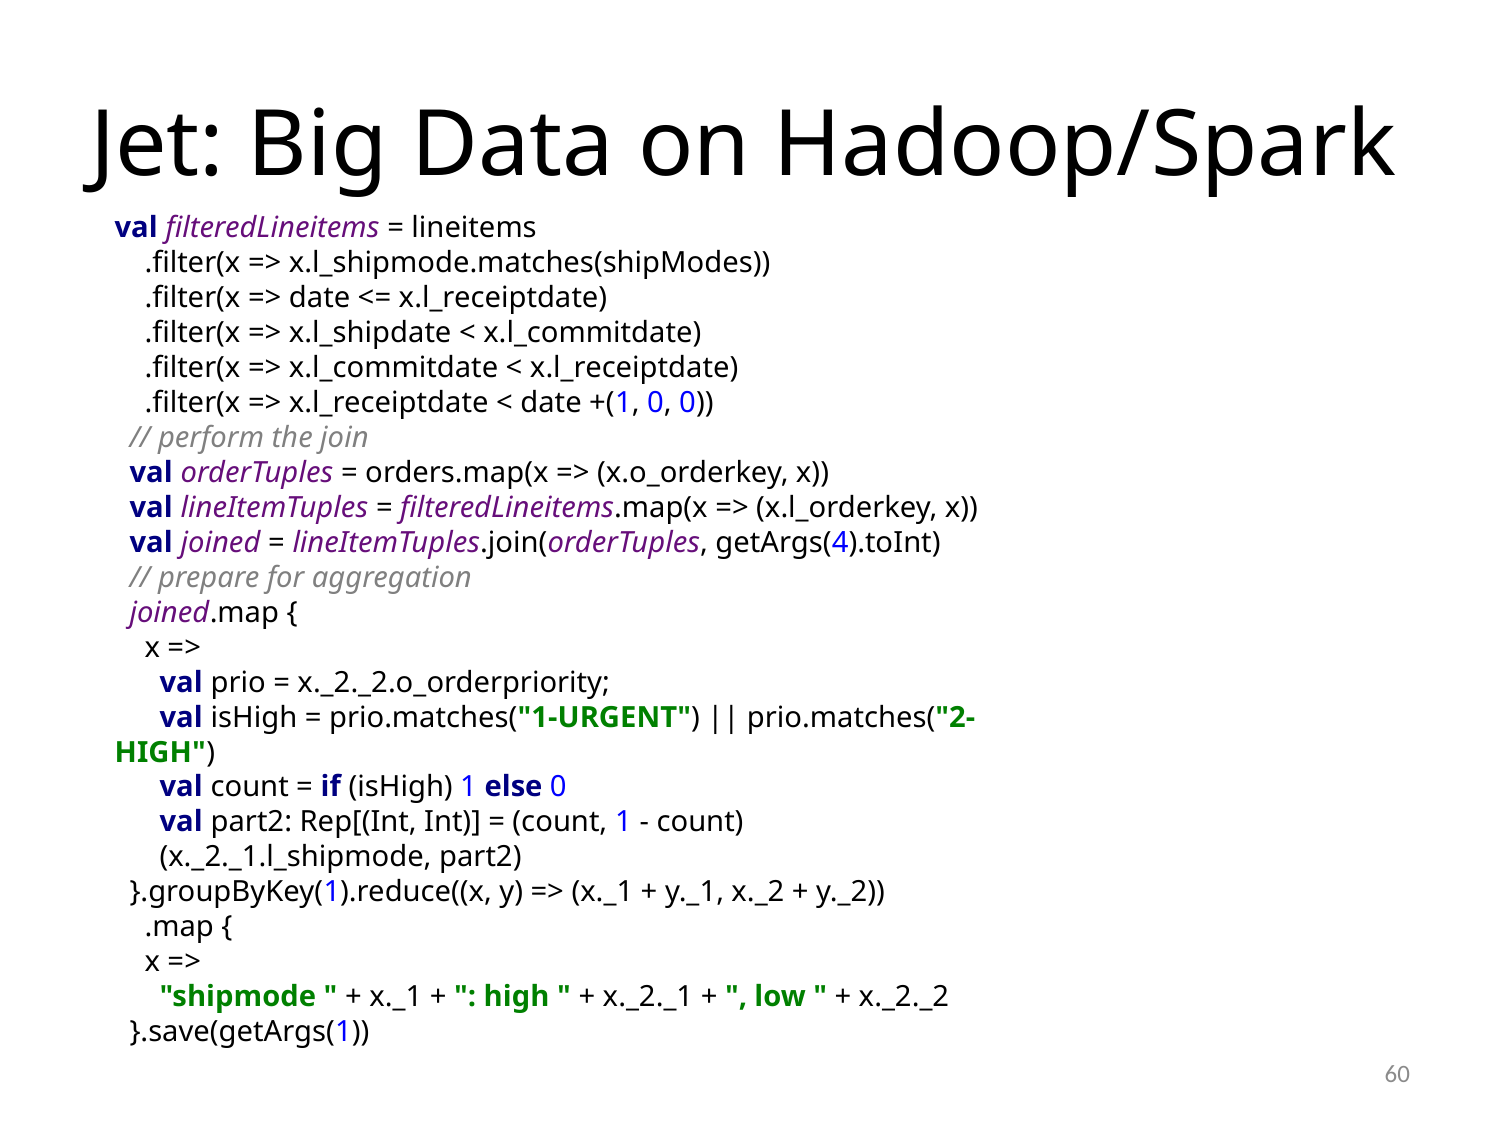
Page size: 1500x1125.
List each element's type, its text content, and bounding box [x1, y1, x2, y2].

title Jet: Big Data on Hadoop/Spark [75, 45, 1425, 233]
slide_number 60 [1074, 1042, 1425, 1103]
text_box val filteredLineitems = lineitems .filter(x => x.l_shipmode.matches(shipModes)) .filter(x => date <= x.l_receiptdate) .filter(x => x.l_shipdate < x.l_commitdate) .filter(x => x.l_commitdate < x.l_receiptdate) .filter(x => x.l_receiptdate < date +(1, 0, 0)) // perform the join val orderTuples = orders.map(x => (x.o_orderkey, x)) val lineItemTuples = filteredLineitems.map(x => (x.l_orderkey, x)) val joined = lineItemTuples.join(orderTuples, getArgs(4).toInt) // prepare for aggregation joined.map { x => val prio = x._2._2.o_orderpriority; val isHigh = prio.matches("1-URGENT") || prio.matches("2-HIGH") val count = if (isHigh) 1 else 0 val part2: Rep[(Int, Int)] = (count, 1 - count) (x._2._1.l_shipmode, part2) }.groupByKey(1).reduce((x, y) => (x._1 + y._1, x._2 + y._2)) .map { x => "shipmode " + x._1 + ": high " + x._2._1 + ", low " + x._2._2 }.save(getArgs(1)) [99, 201, 1063, 1055]
